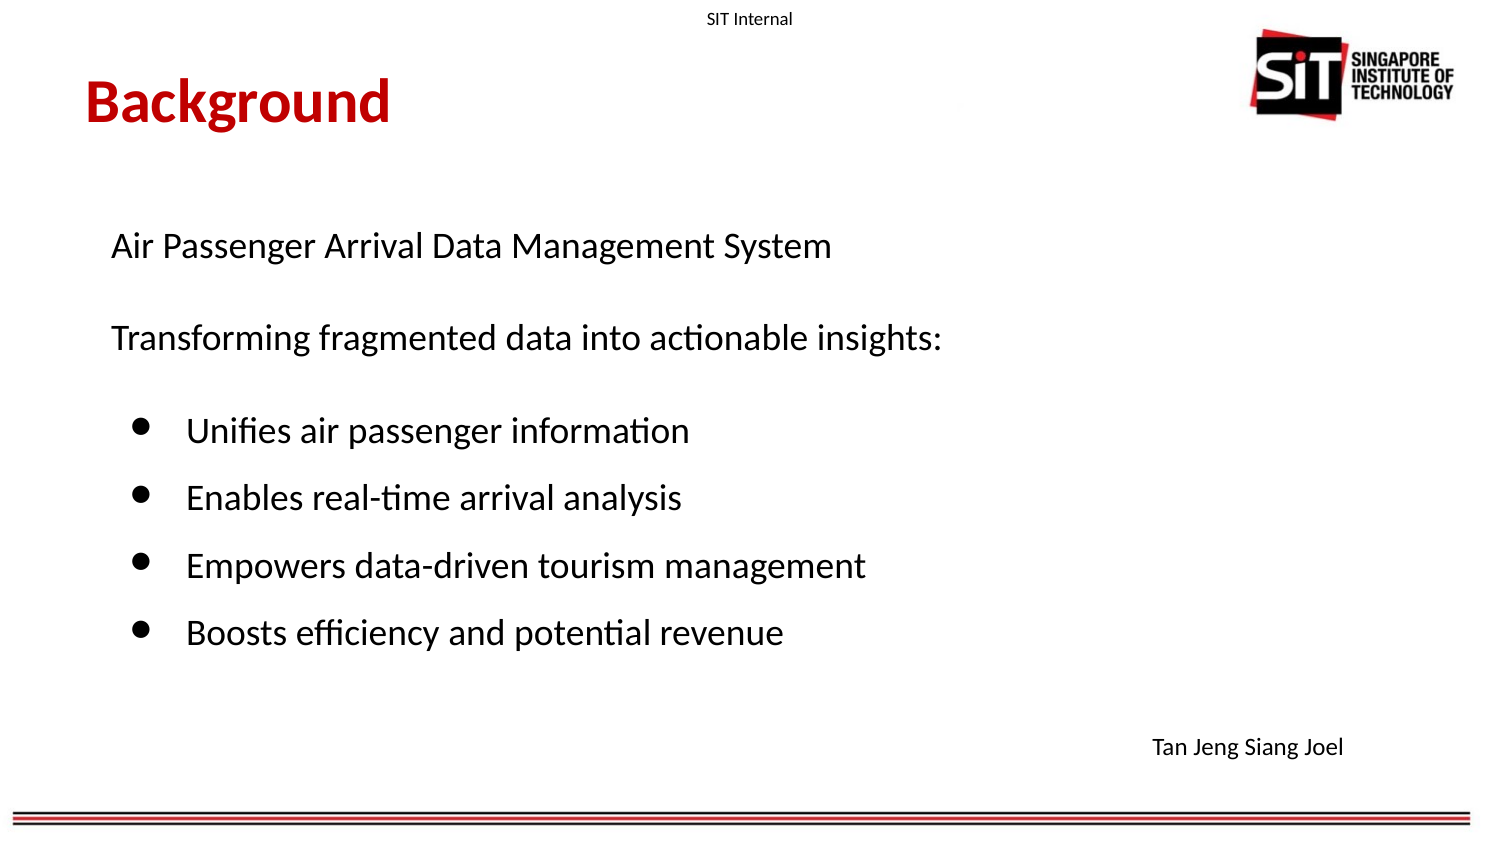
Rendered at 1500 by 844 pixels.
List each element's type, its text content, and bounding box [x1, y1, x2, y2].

title Background [74, 64, 1422, 140]
picture [0, 0, 1492, 843]
list Air Passenger Arrival Data Management System Transforming fragmented data into actionable insights: Unifies air passenger information Enables real-time arrival analysis Empowers data-driven tourism management Boosts efficiency and potential revenue [99, 192, 1401, 742]
text_box Tan Jeng Siang Joel [1121, 715, 1376, 760]
